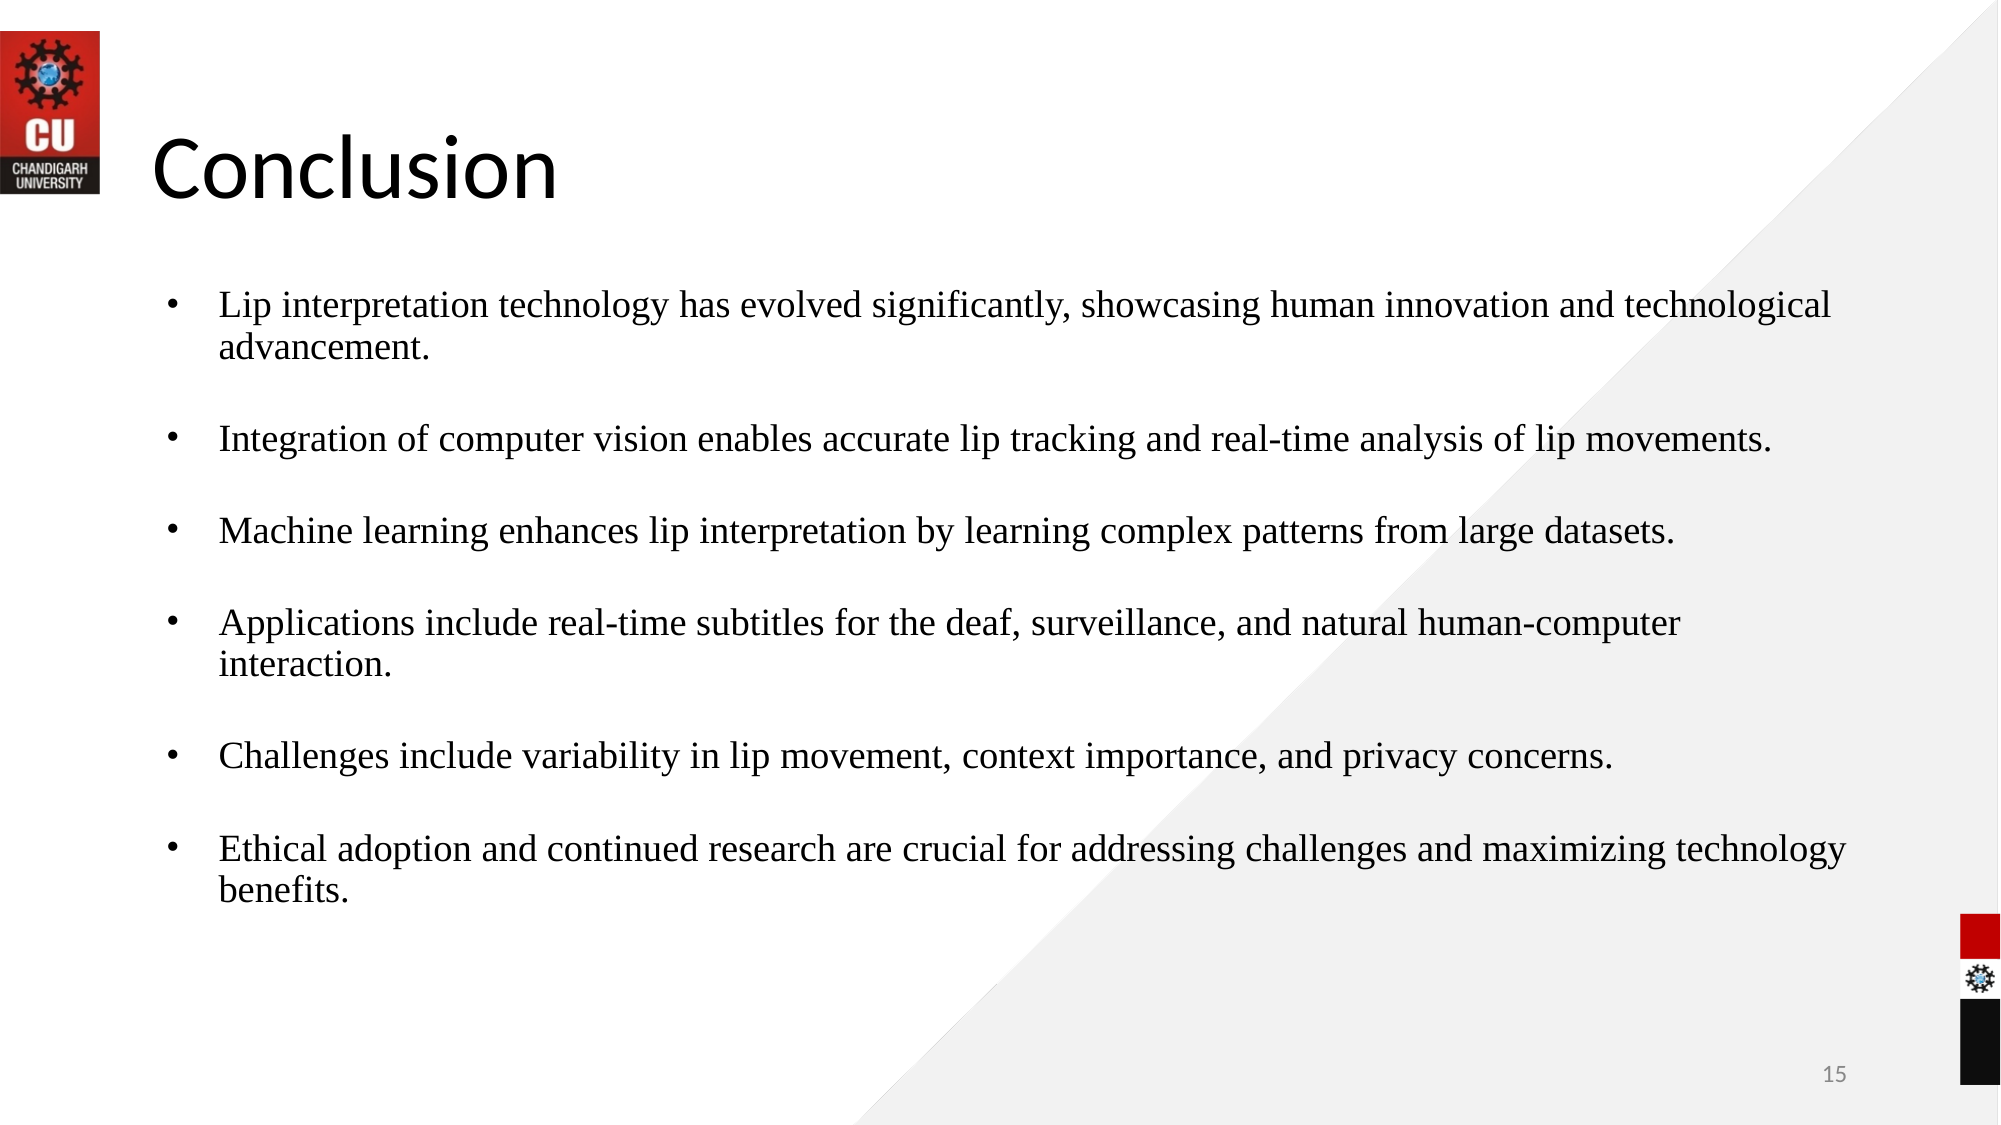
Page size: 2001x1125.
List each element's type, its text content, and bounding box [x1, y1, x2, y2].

slide_number ‹#› [1412, 1042, 1863, 1103]
list Lip interpretation technology has evolved significantly, showcasing human innovation and technological advancement. Integration of computer vision enables accurate lip tracking and real-time analysis of lip movements. Machine learning enhances lip interpretation by learning complex patterns from large datasets. Applications include real-time subtitles for the deaf, surveillance, and natural human-computer interaction. Challenges include variability in lip movement, context importance, and privacy concerns. Ethical adoption and continued research are crucial for addressing challenges and maximizing technology benefits. [137, 277, 1863, 992]
title Conclusion [137, 59, 1863, 277]
picture [0, 0, 2001, 1125]
